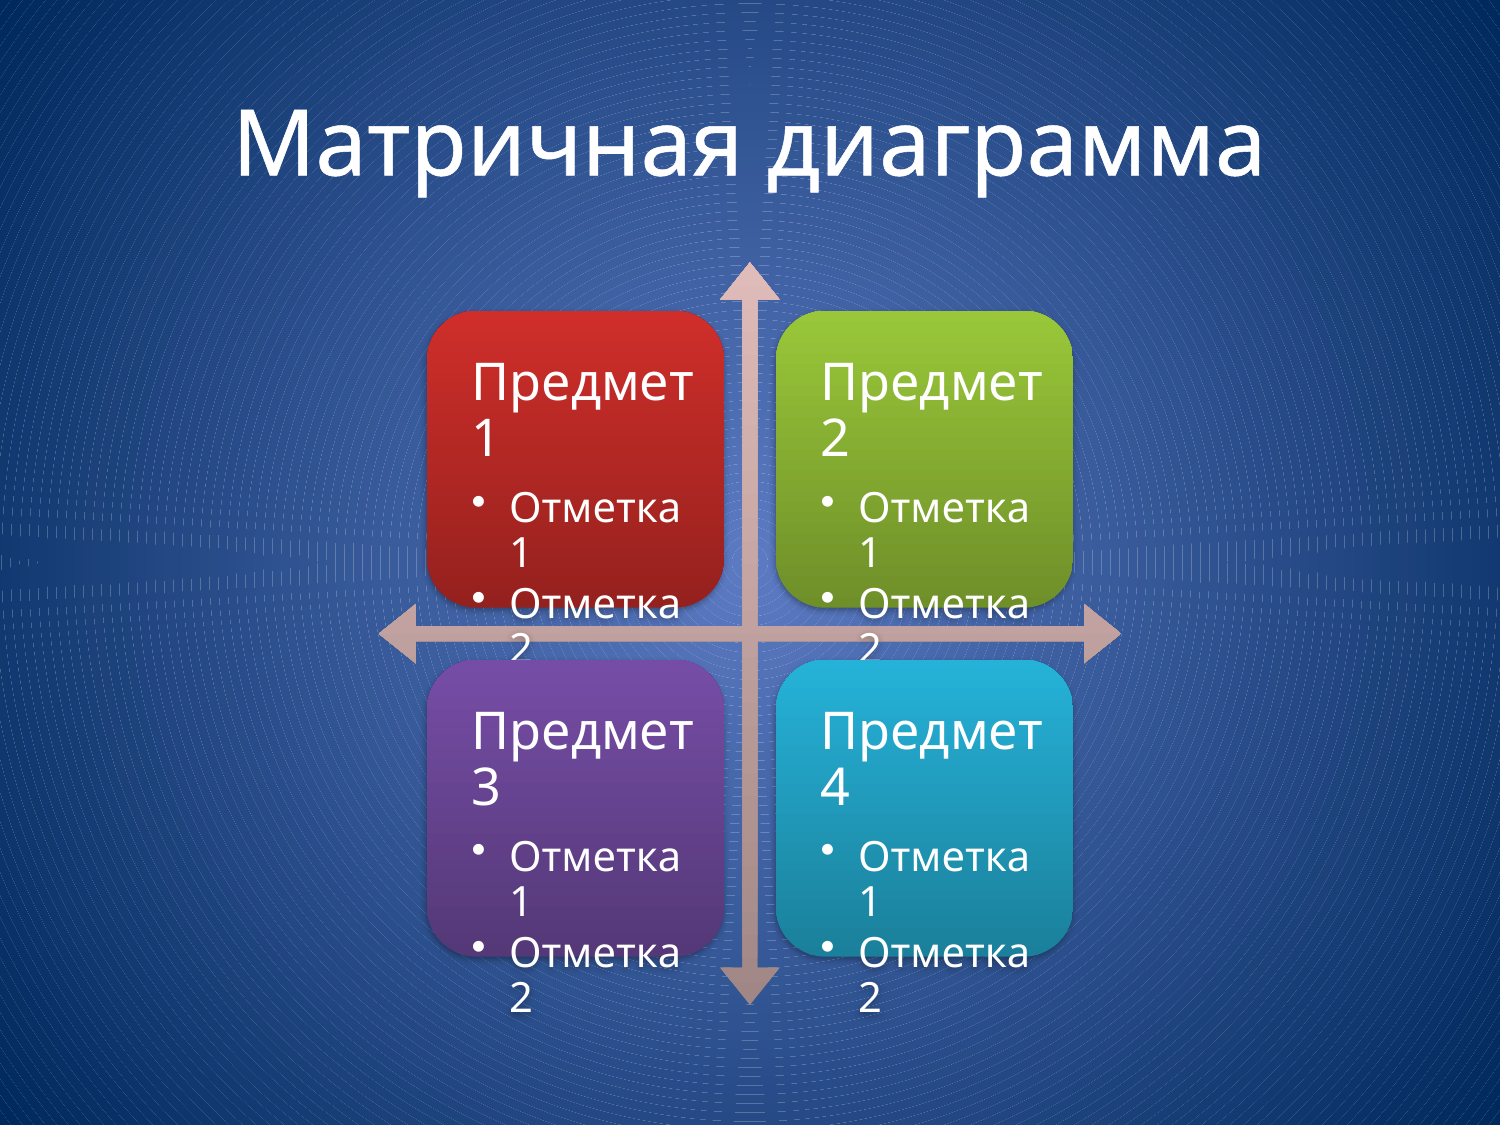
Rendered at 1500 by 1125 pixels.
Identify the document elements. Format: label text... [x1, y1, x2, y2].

title Матричная диаграмма [75, 45, 1425, 233]
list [74, 262, 1425, 1005]
